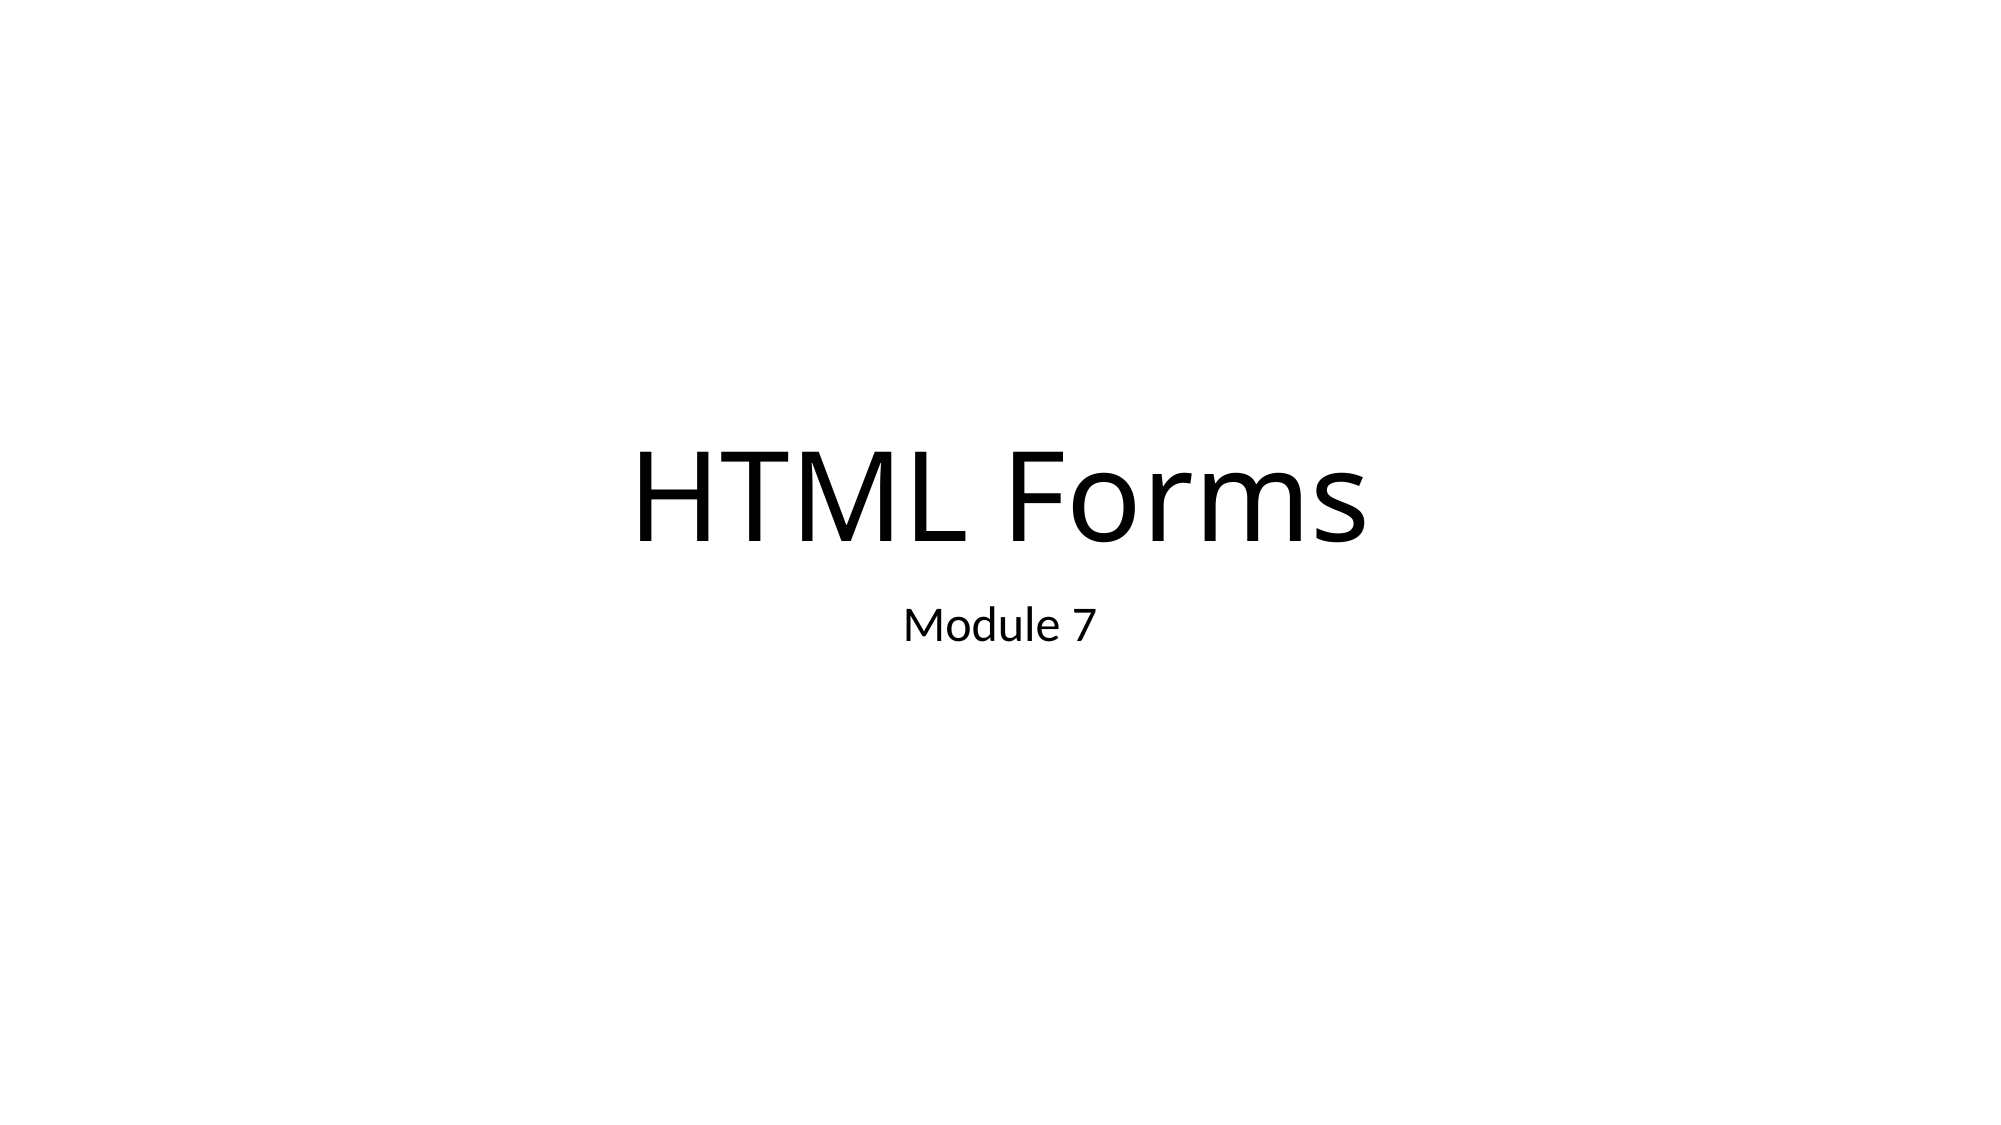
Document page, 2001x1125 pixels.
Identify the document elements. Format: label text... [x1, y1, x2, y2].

title HTML Forms [249, 184, 1750, 576]
subtitle Module 7 [249, 590, 1750, 863]
